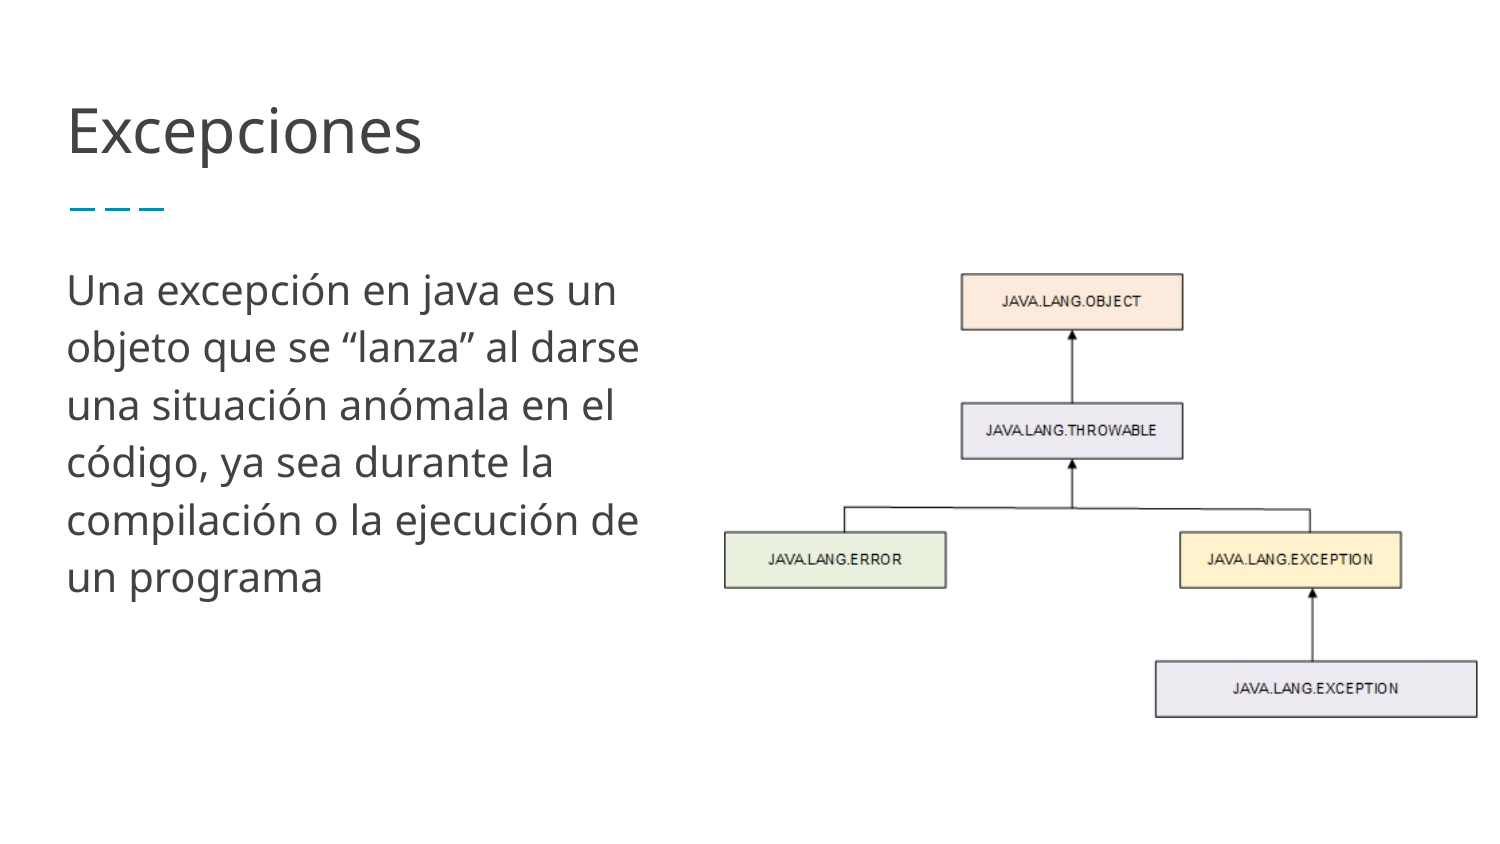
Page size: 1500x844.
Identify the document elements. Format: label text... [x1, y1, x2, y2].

title Excepciones [51, 61, 1449, 182]
picture [722, 272, 1479, 718]
list Una excepción en java es un objeto que se “lanza” al darse una situación anómala en el código, ya sea durante la compilación o la ejecución de un programa [51, 240, 659, 750]
